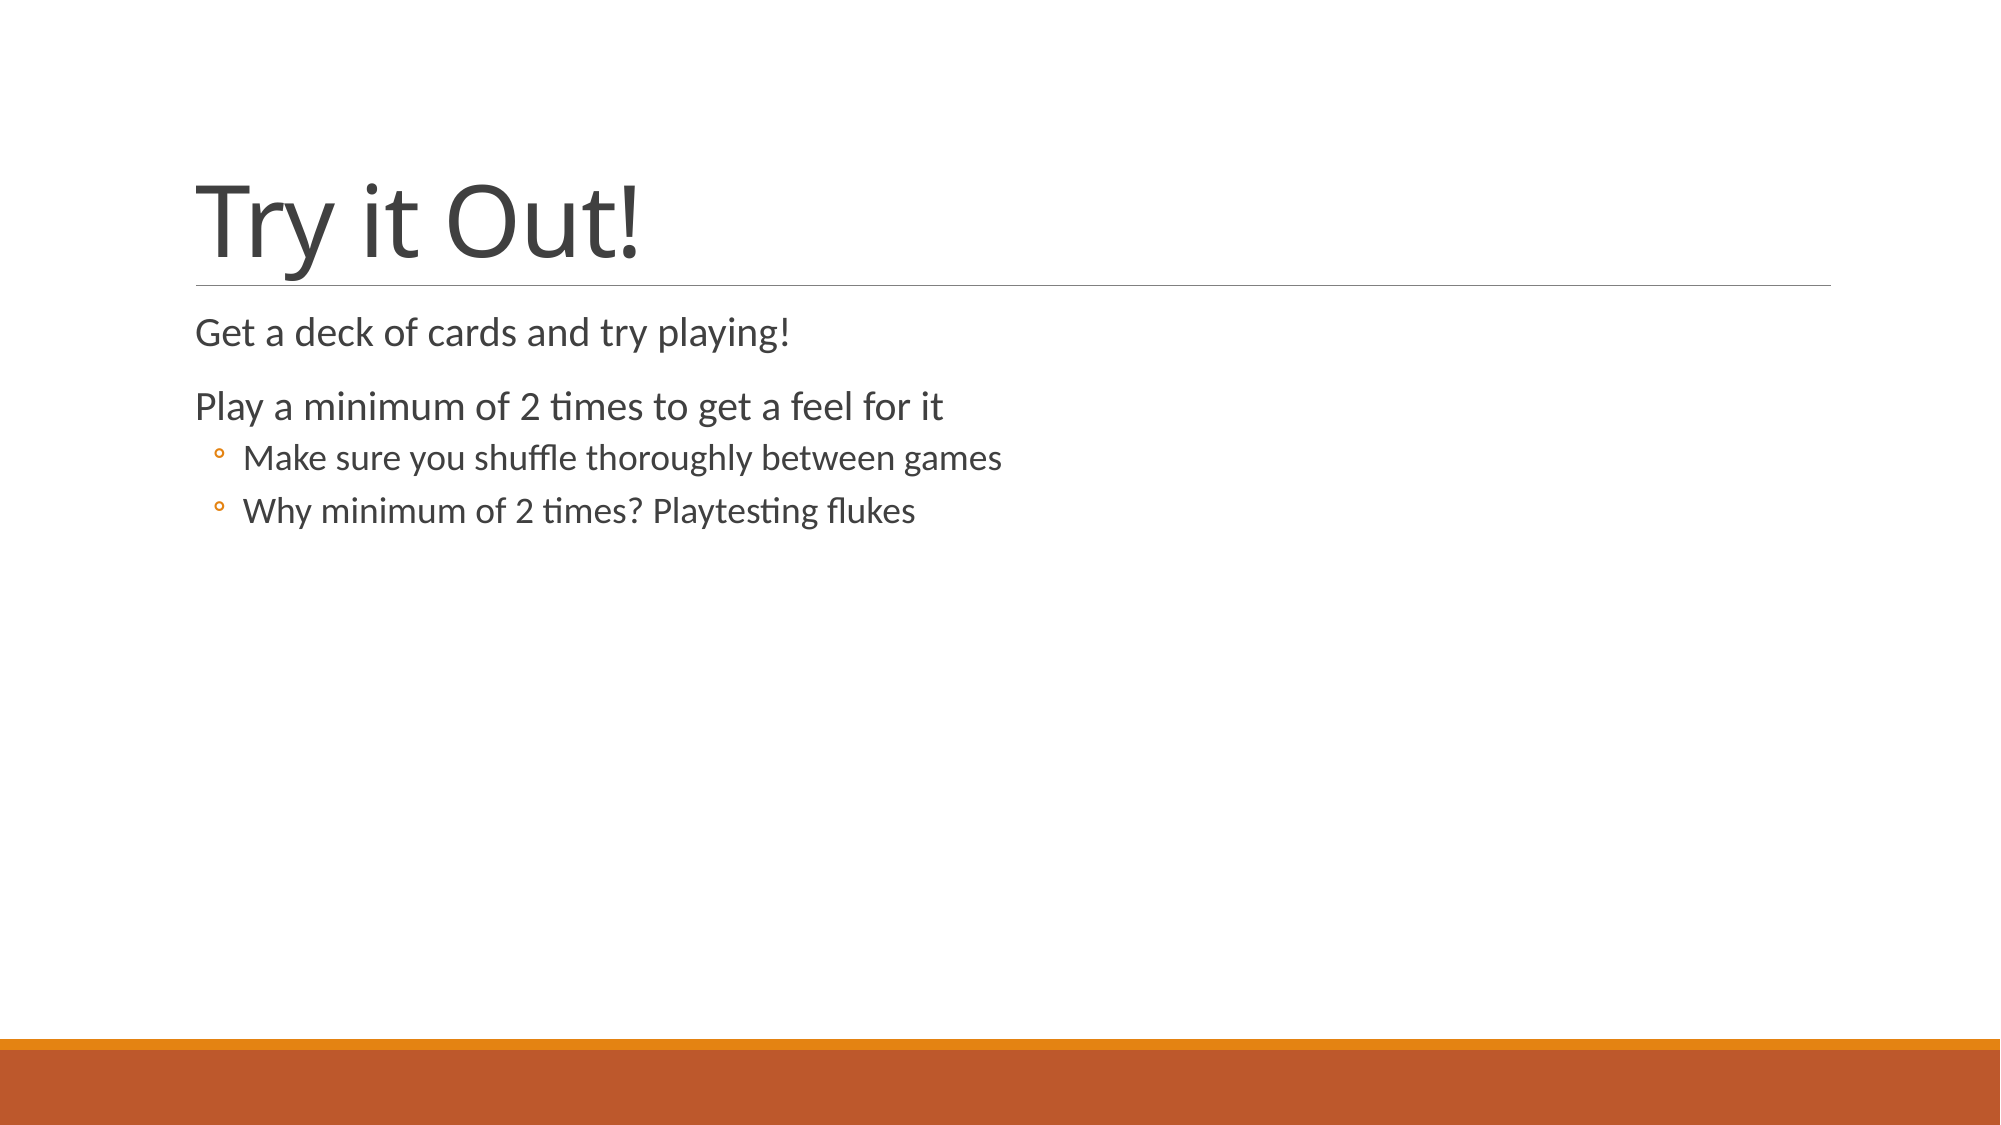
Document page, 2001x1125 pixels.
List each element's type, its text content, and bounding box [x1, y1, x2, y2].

title Try it Out! [180, 47, 1830, 285]
list Get a deck of cards and try playing! Play a minimum of 2 times to get a feel for it Make sure you shuffle thoroughly between games Why minimum of 2 times? Playtesting flukes [180, 302, 1830, 963]
